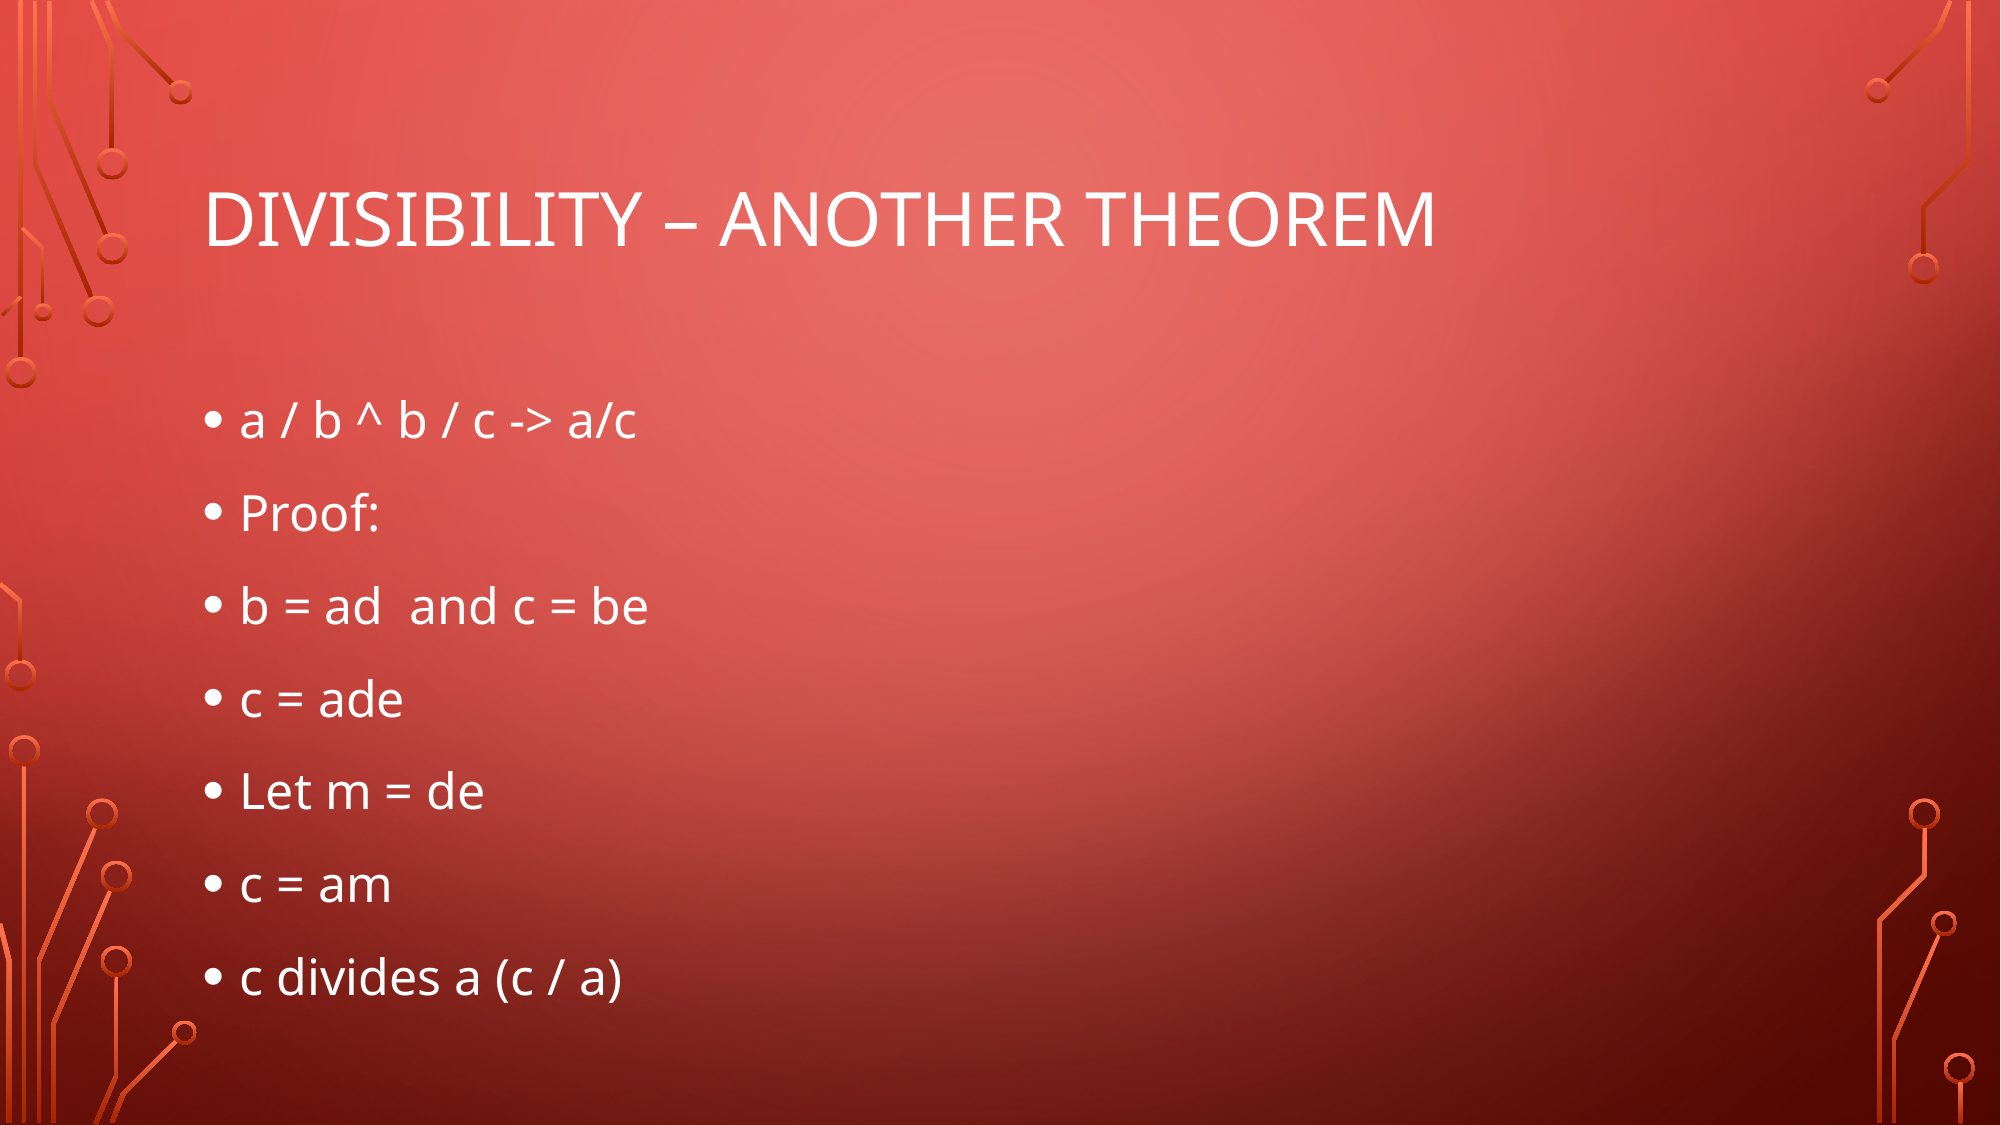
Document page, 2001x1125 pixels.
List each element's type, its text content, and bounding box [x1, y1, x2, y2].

title Divisibility – Another theorem [187, 101, 1813, 344]
list a / b ^ b / c -> a/c Proof: b = ad and c = be c = ade Let m = de c = am c divides a (c / a) [187, 369, 1813, 1019]
